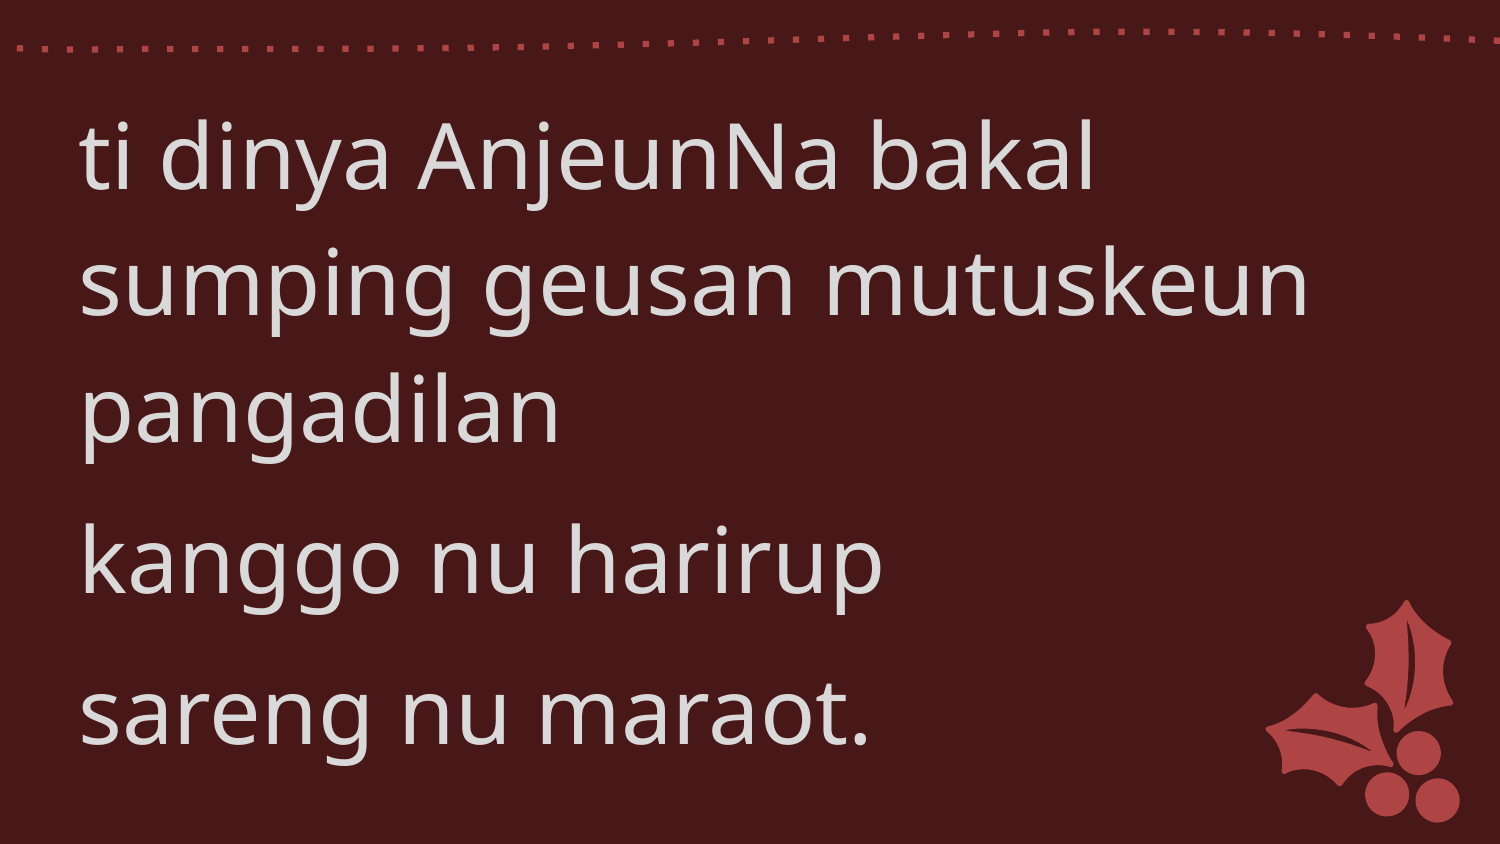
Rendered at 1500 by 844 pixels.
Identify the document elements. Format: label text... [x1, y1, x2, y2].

text_box ti dinya AnjeunNa bakal sumping geusan mutuskeun pangadilan kanggo nu harirup sareng nu maraot. [38, 66, 1443, 789]
